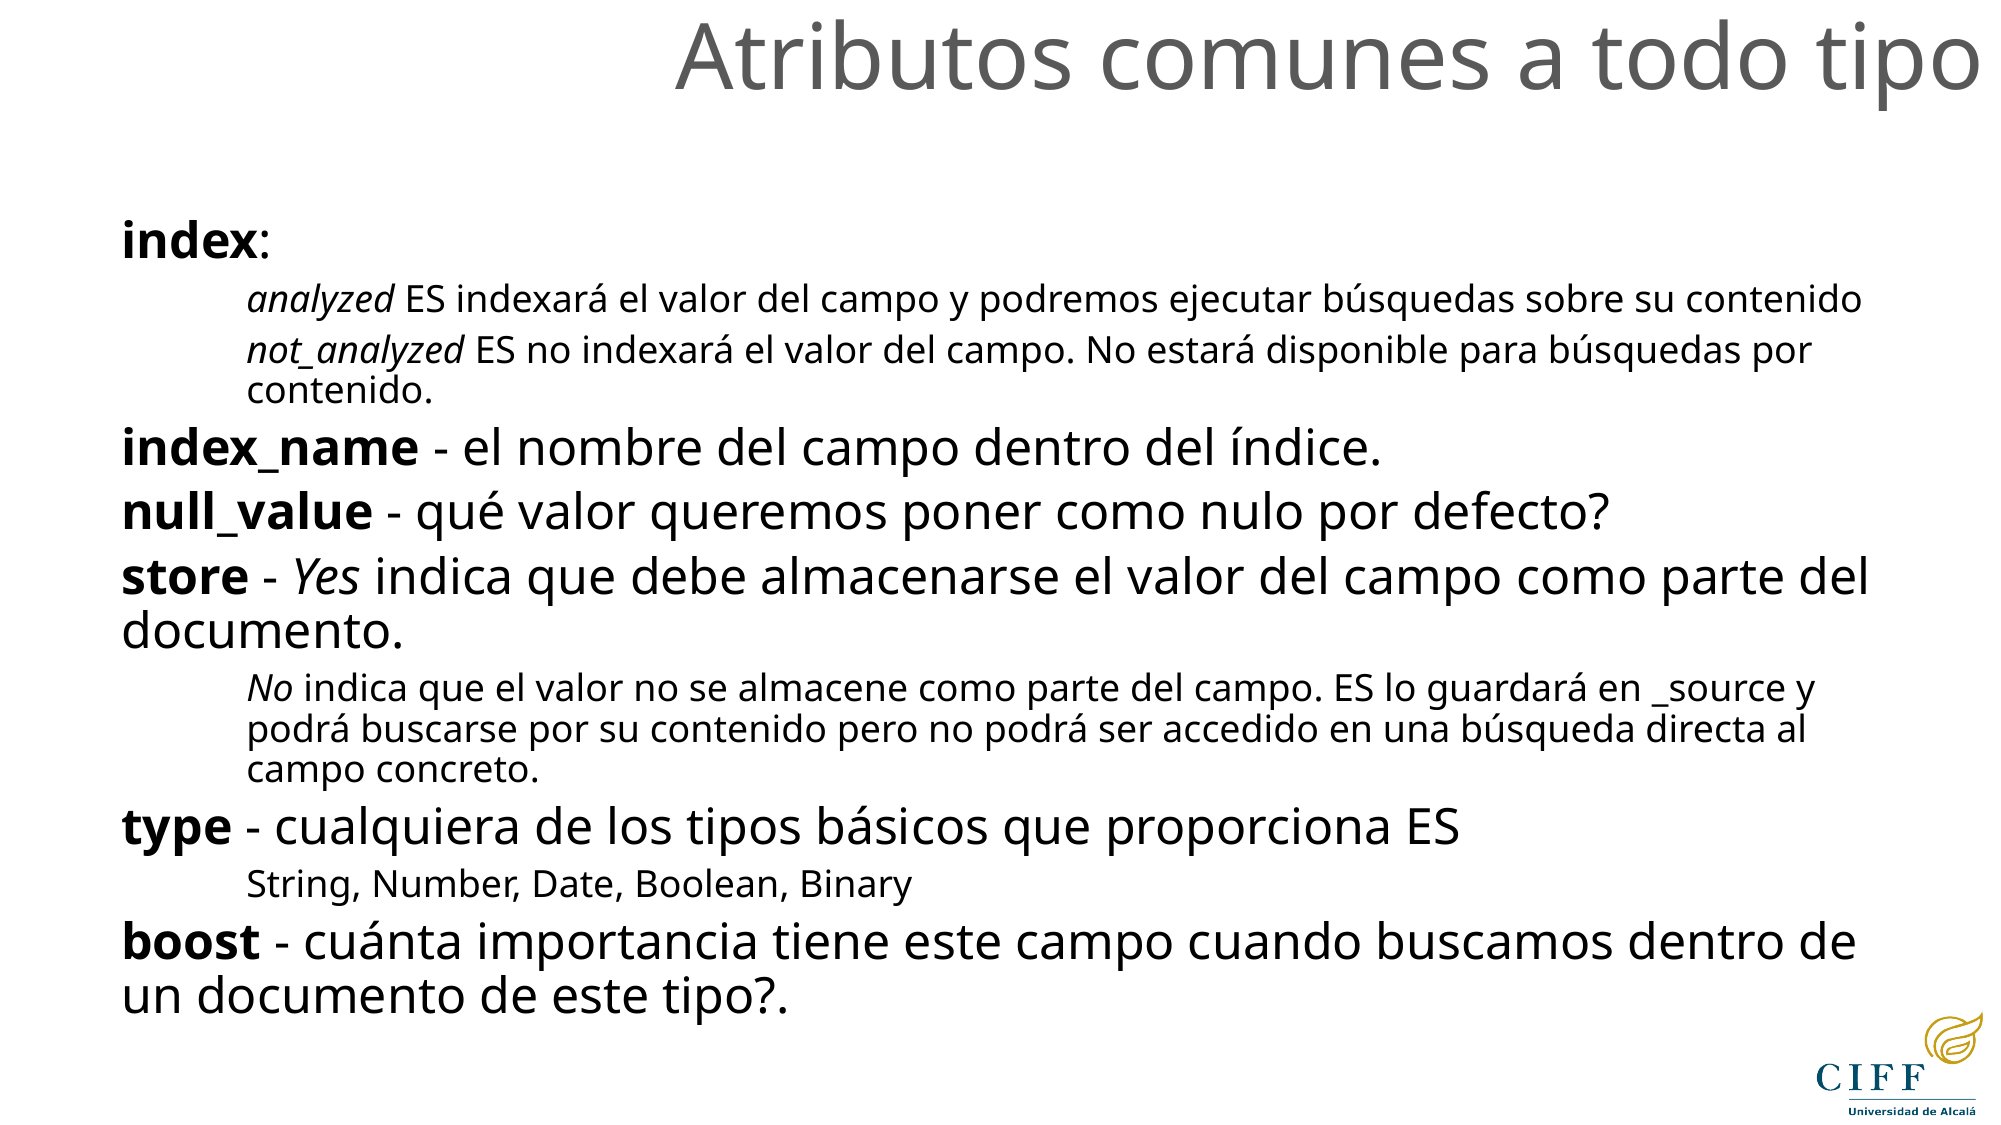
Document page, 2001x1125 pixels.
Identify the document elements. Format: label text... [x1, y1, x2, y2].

picture [1789, 990, 2001, 1125]
list Atributos comunes a todo tipo [0, 0, 2000, 119]
list index: analyzed ES indexará el valor del campo y podremos ejecutar búsquedas sobre su contenido not_analyzed ES no indexará el valor del campo. No estará disponible para búsquedas por contenido. index_name - el nombre del campo dentro del índice. null_value - qué valor queremos poner como nulo por defecto? store - Yes indica que debe almacenarse el valor del campo como parte del documento. No indica que el valor no se almacene como parte del campo. ES lo guardará en _source y podrá buscarse por su contenido pero no podrá ser accedido en una búsqueda directa al campo concreto. type - cualquiera de los tipos básicos que proporciona ES String, Number, Date, Boolean, Binary boost - cuánta importancia tiene este campo cuando buscamos dentro de un documento de este tipo?. [73, 172, 1927, 1068]
